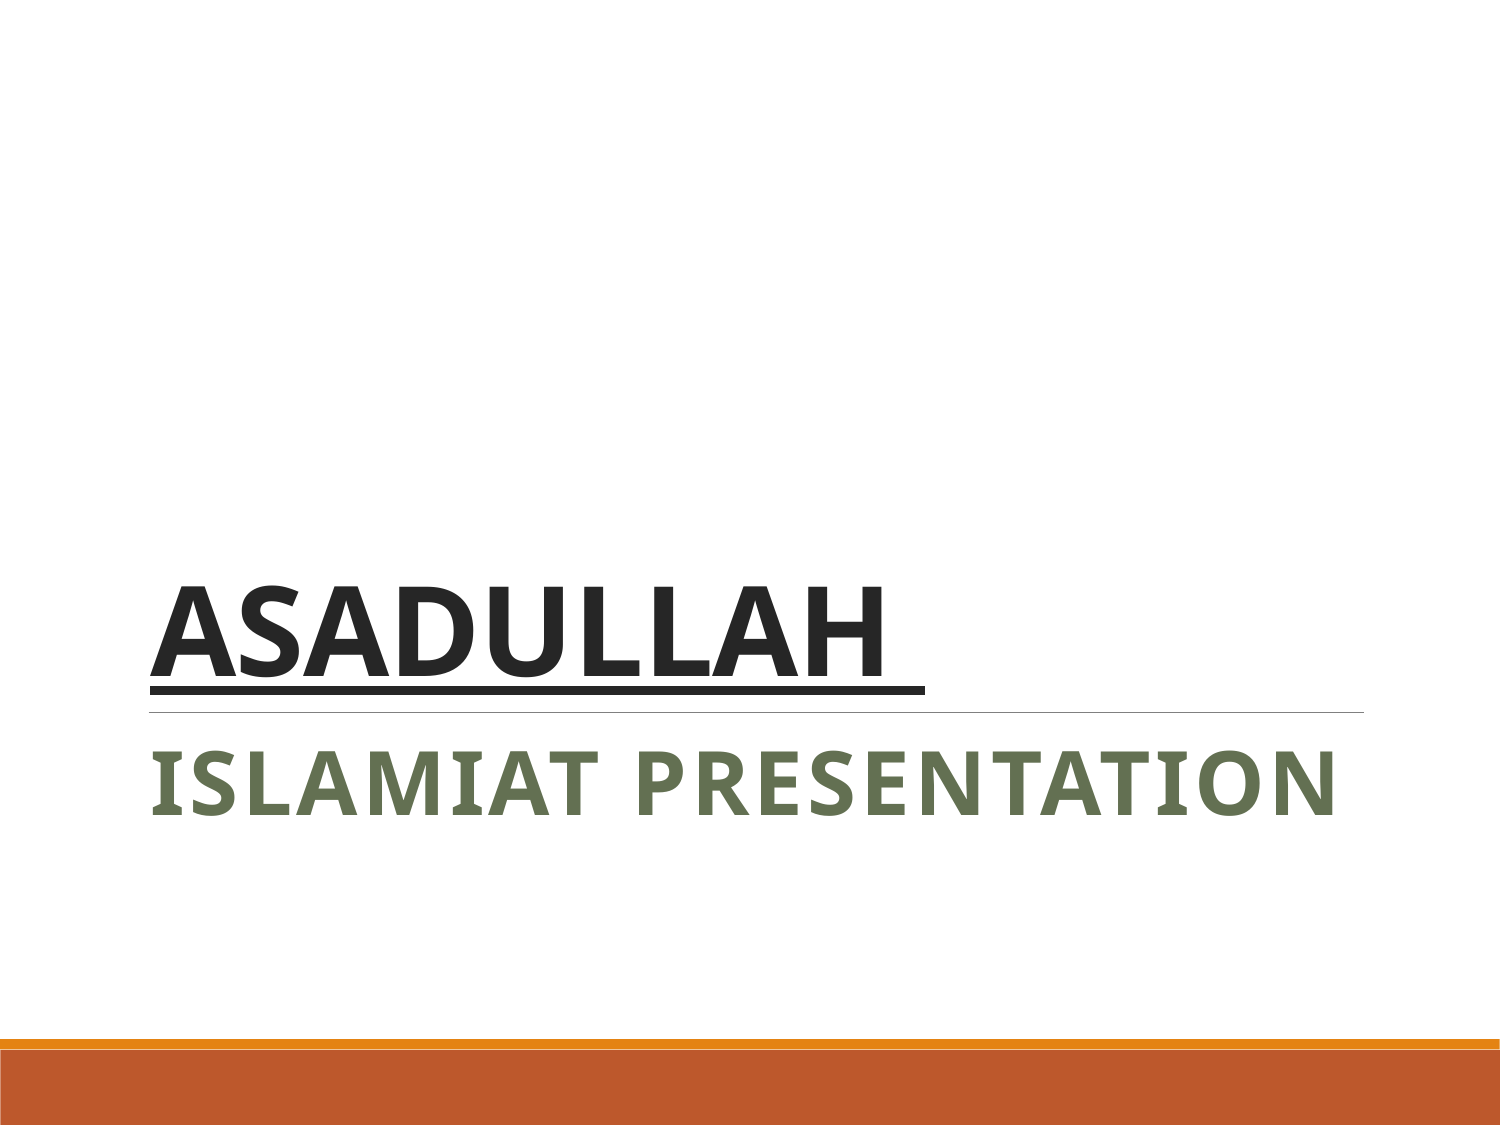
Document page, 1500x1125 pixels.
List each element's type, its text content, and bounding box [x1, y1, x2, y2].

title ASADULLAH [135, 124, 1373, 710]
subtitle ISLAMIAT PRESENTATION [135, 730, 1373, 919]
